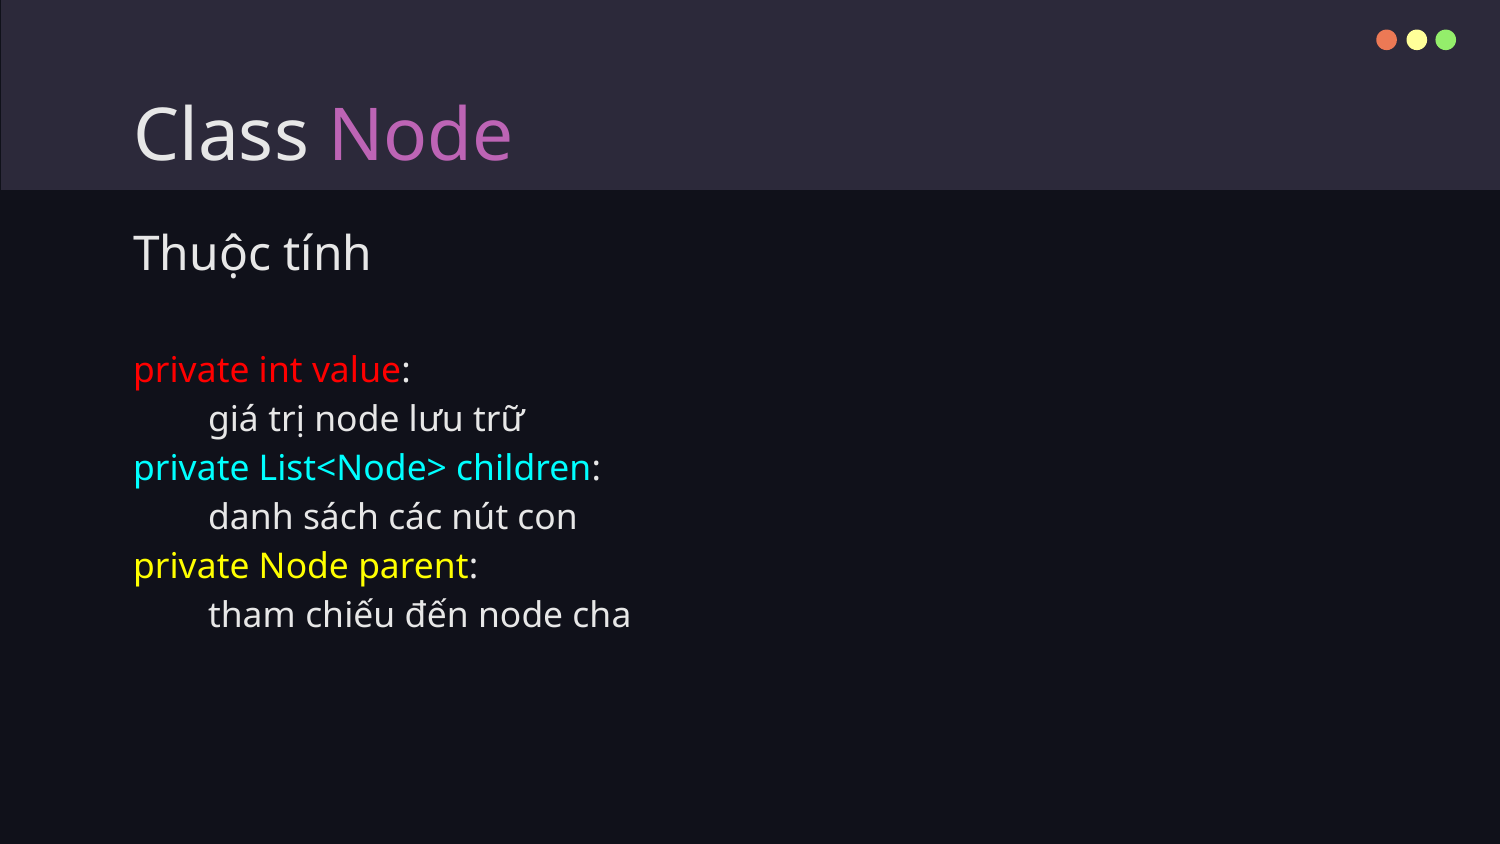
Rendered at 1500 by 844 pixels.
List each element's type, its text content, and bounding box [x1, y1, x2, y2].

title Class Node [118, 72, 1382, 167]
list Thuộc tính private int value: giá trị node lưu trữ private List<Node> children: danh sách các nút con private Node parent: tham chiếu đến node cha [118, 199, 1382, 661]
